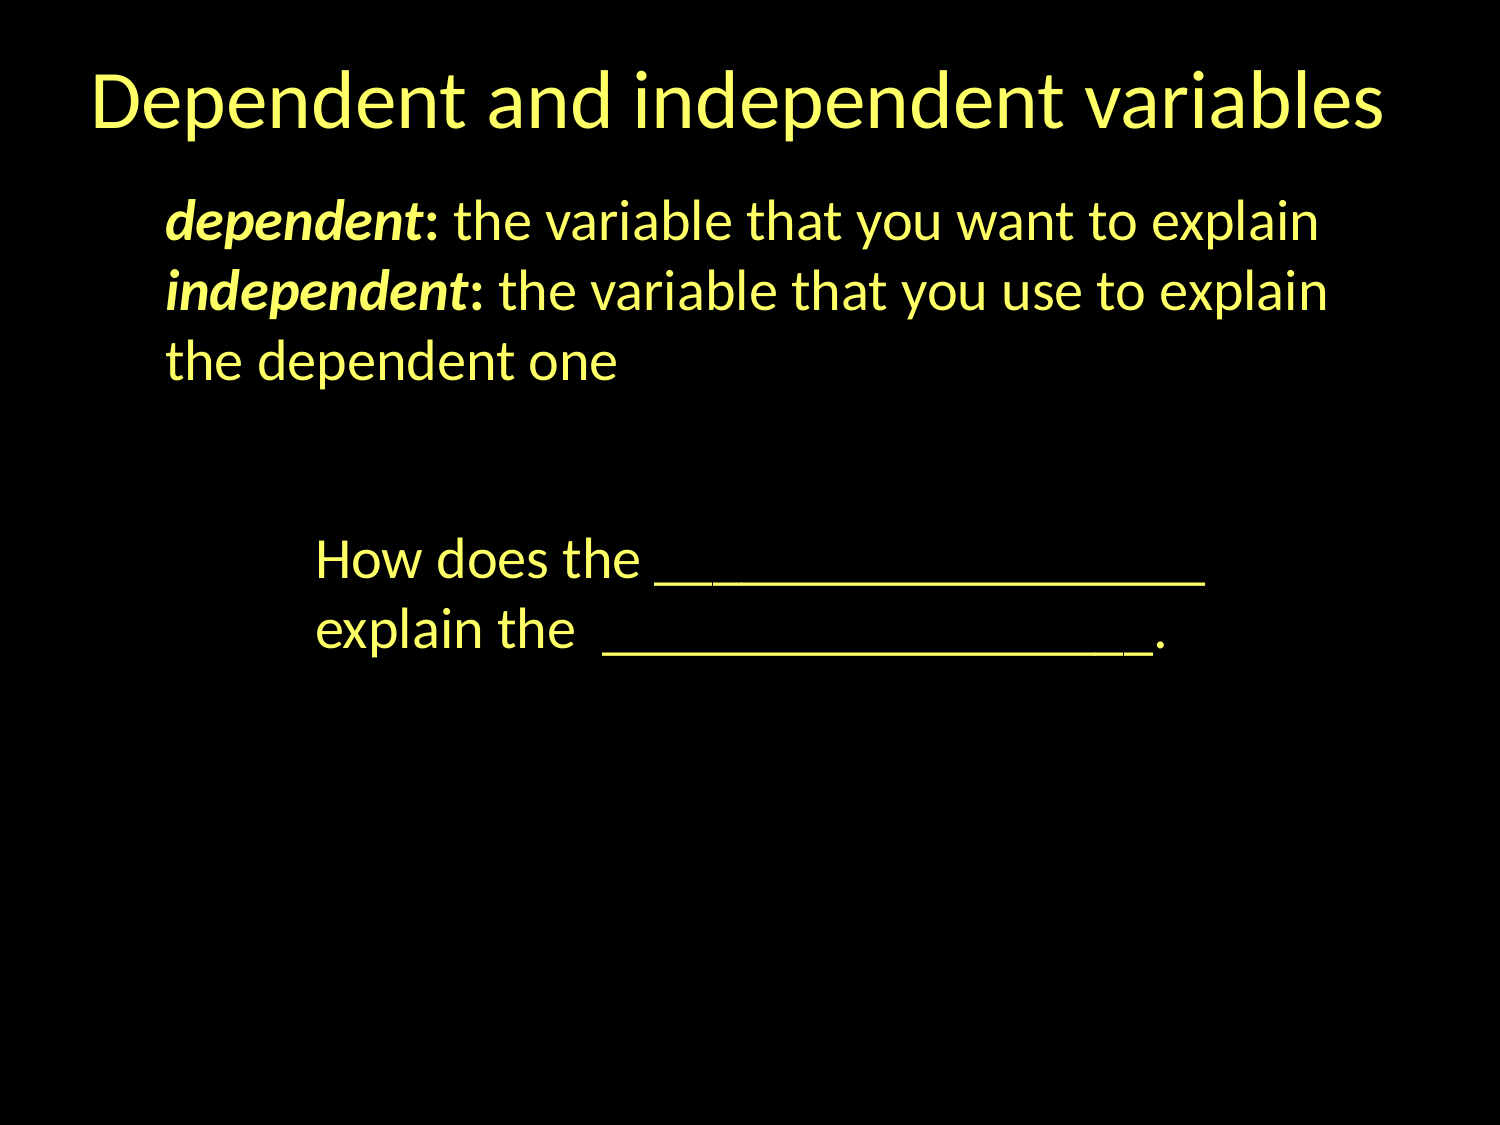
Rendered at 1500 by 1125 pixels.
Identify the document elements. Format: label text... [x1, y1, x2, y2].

text_box dependent: the variable that you want to explain independent: the variable that you use to explain the dependent one [149, 174, 1413, 403]
text_box Dependent and independent variables [74, 37, 1413, 154]
text_box How does the ___________________ explain the ___________________. [299, 512, 1235, 669]
